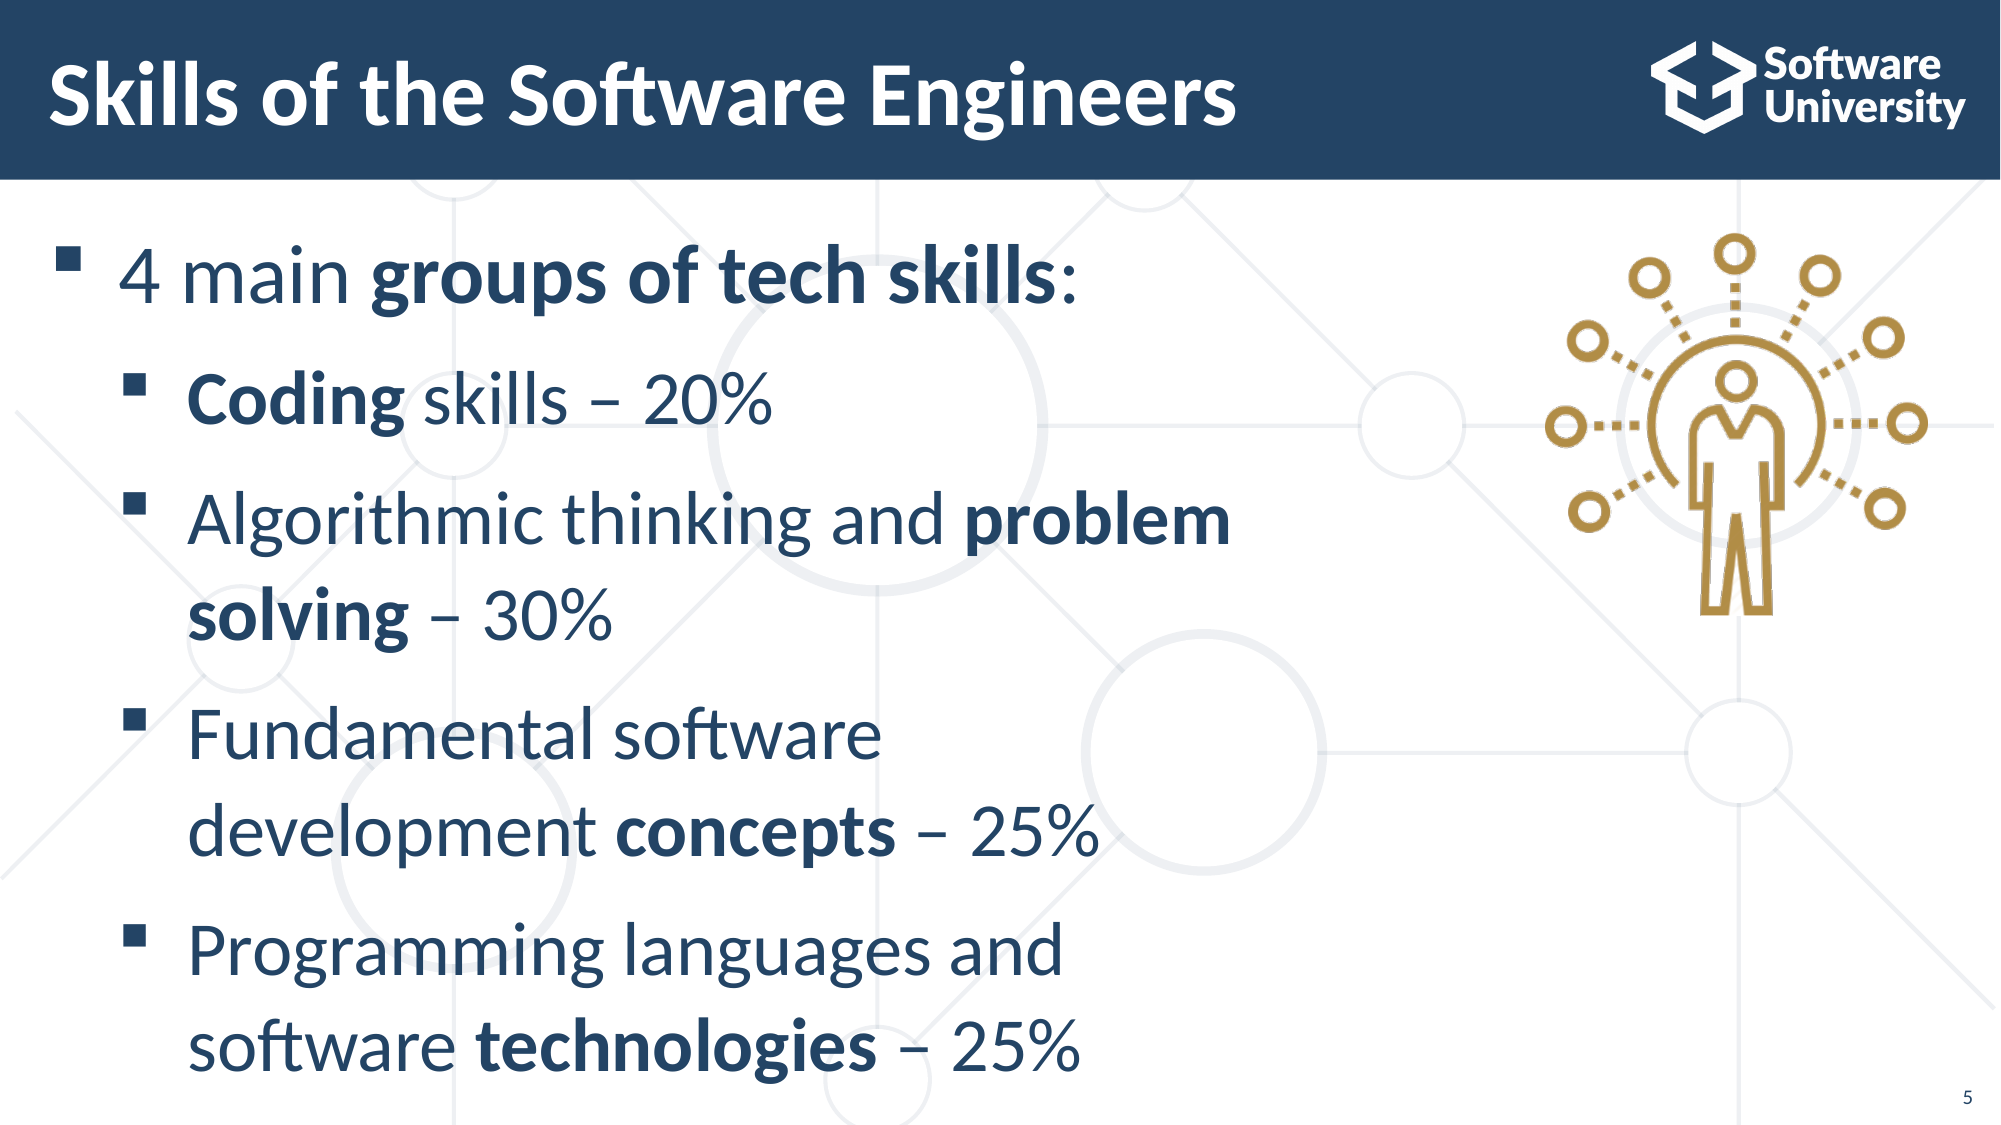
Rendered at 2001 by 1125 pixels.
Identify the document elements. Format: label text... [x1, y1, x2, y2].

title Skills of the Software Engineers [31, 16, 1625, 162]
picture [1544, 232, 1928, 616]
picture [1651, 41, 1966, 134]
list 4 main groups of tech skills: Coding skills – 20% Algorithmic thinking and problem solving – 30% Fundamental software development concepts – 25% Programming languages and software technologies – 25% [31, 208, 1296, 1097]
slide_number 5 [1927, 1067, 1989, 1117]
